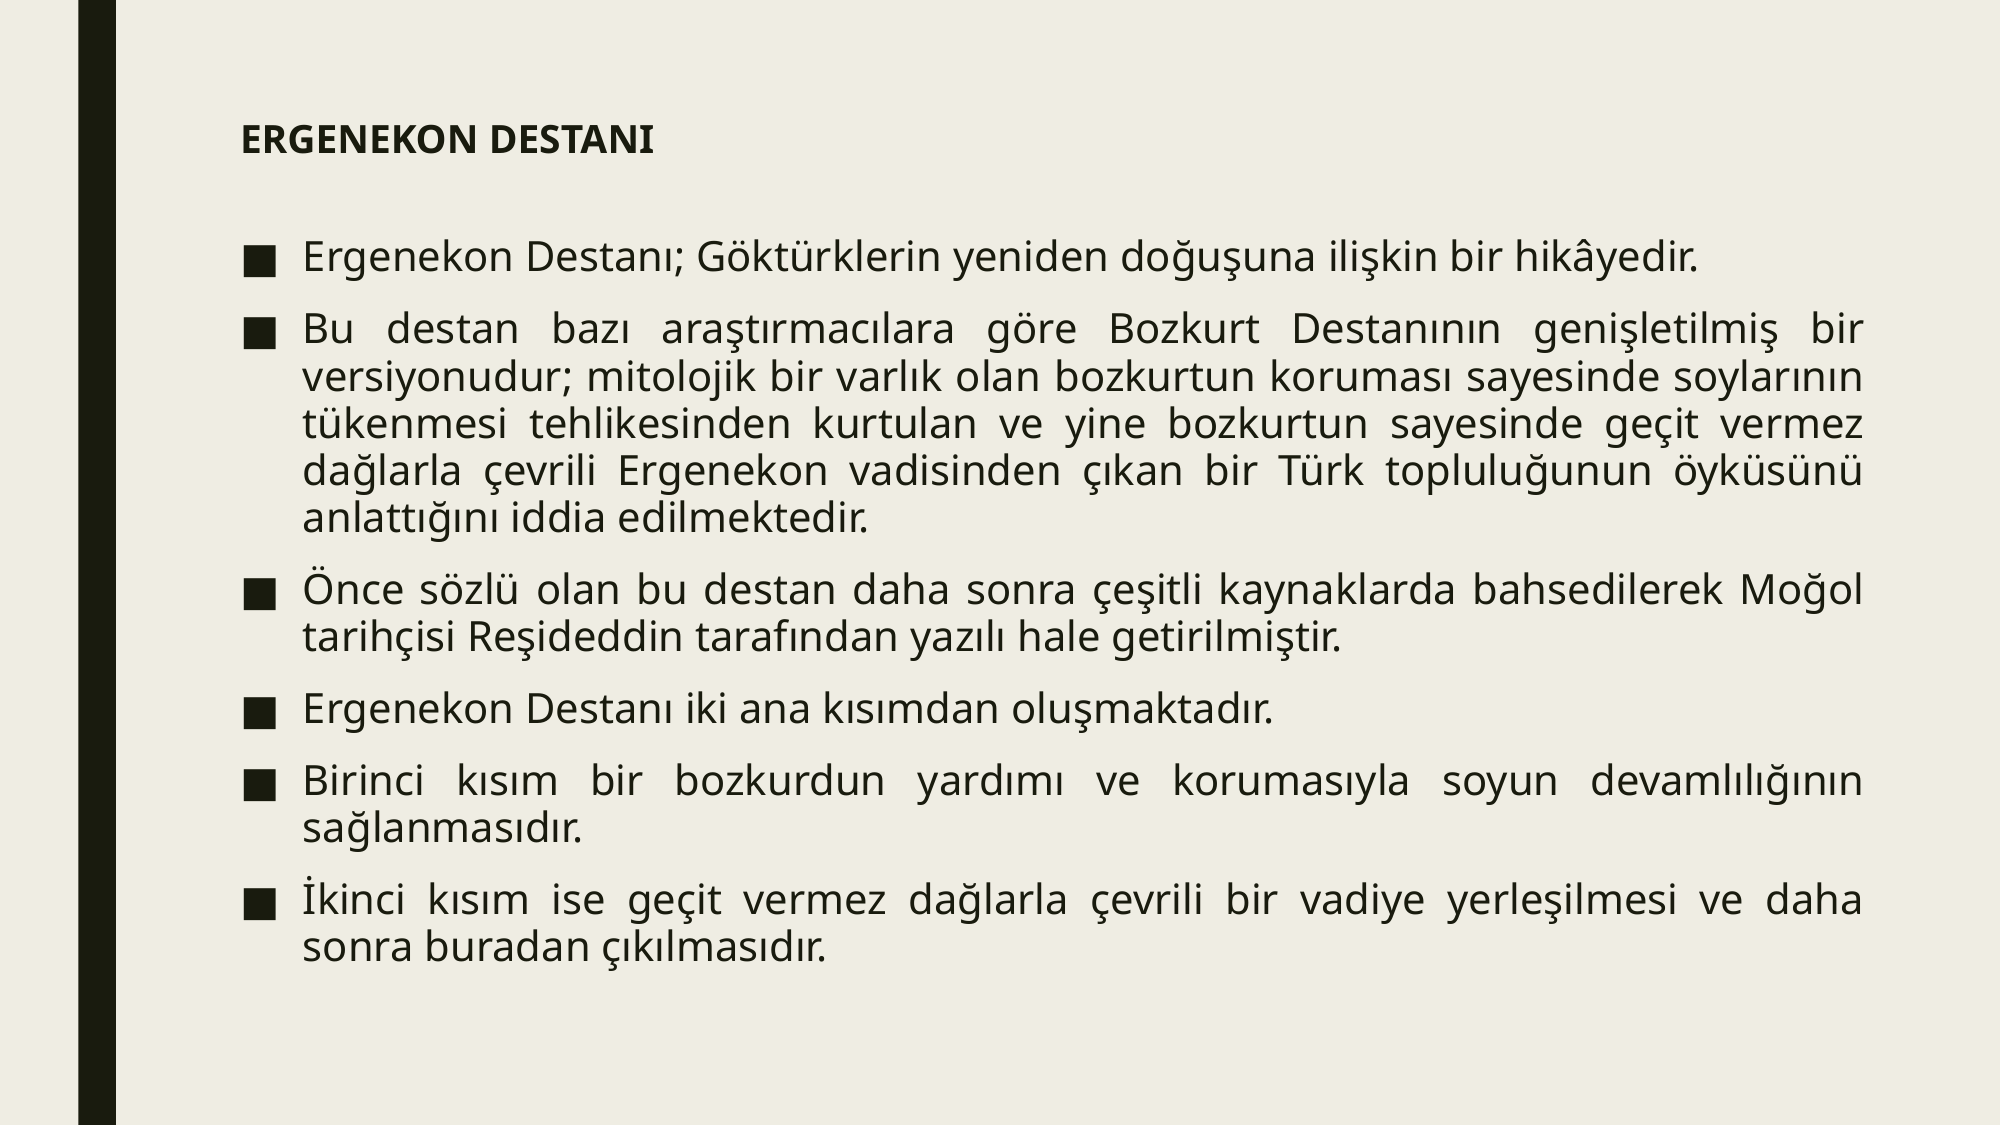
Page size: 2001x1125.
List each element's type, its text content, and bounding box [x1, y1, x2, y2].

list Ergenekon Destanı; Göktürklerin yeniden doğuşuna ilişkin bir hikâyedir. Bu destan bazı araştırmacılara göre Bozkurt Destanının genişletilmiş bir versiyonudur; mitolojik bir varlık olan bozkurtun koruması sayesinde soylarının tükenmesi tehlikesinden kurtulan ve yine bozkurtun sayesinde geçit vermez dağlarla çevrili Ergenekon vadisinden çıkan bir Türk topluluğunun öyküsünü anlattığını iddia edilmektedir. Önce sözlü olan bu destan daha sonra çeşitli kaynaklarda bahsedilerek Moğol tarihçisi Reşideddin tarafından yazılı hale getirilmiştir. Ergenekon Destanı iki ana kısımdan oluşmaktadır. Birinci kısım bir bozkurdun yardımı ve korumasıyla soyun devamlılığının sağlanmasıdır. İkinci kısım ise geçit vermez dağlarla çevrili bir vadiye yerleşilmesi ve daha sonra buradan çıkılmasıdır. [225, 226, 1881, 1029]
title ERGENEKON DESTANI [225, 112, 955, 226]
